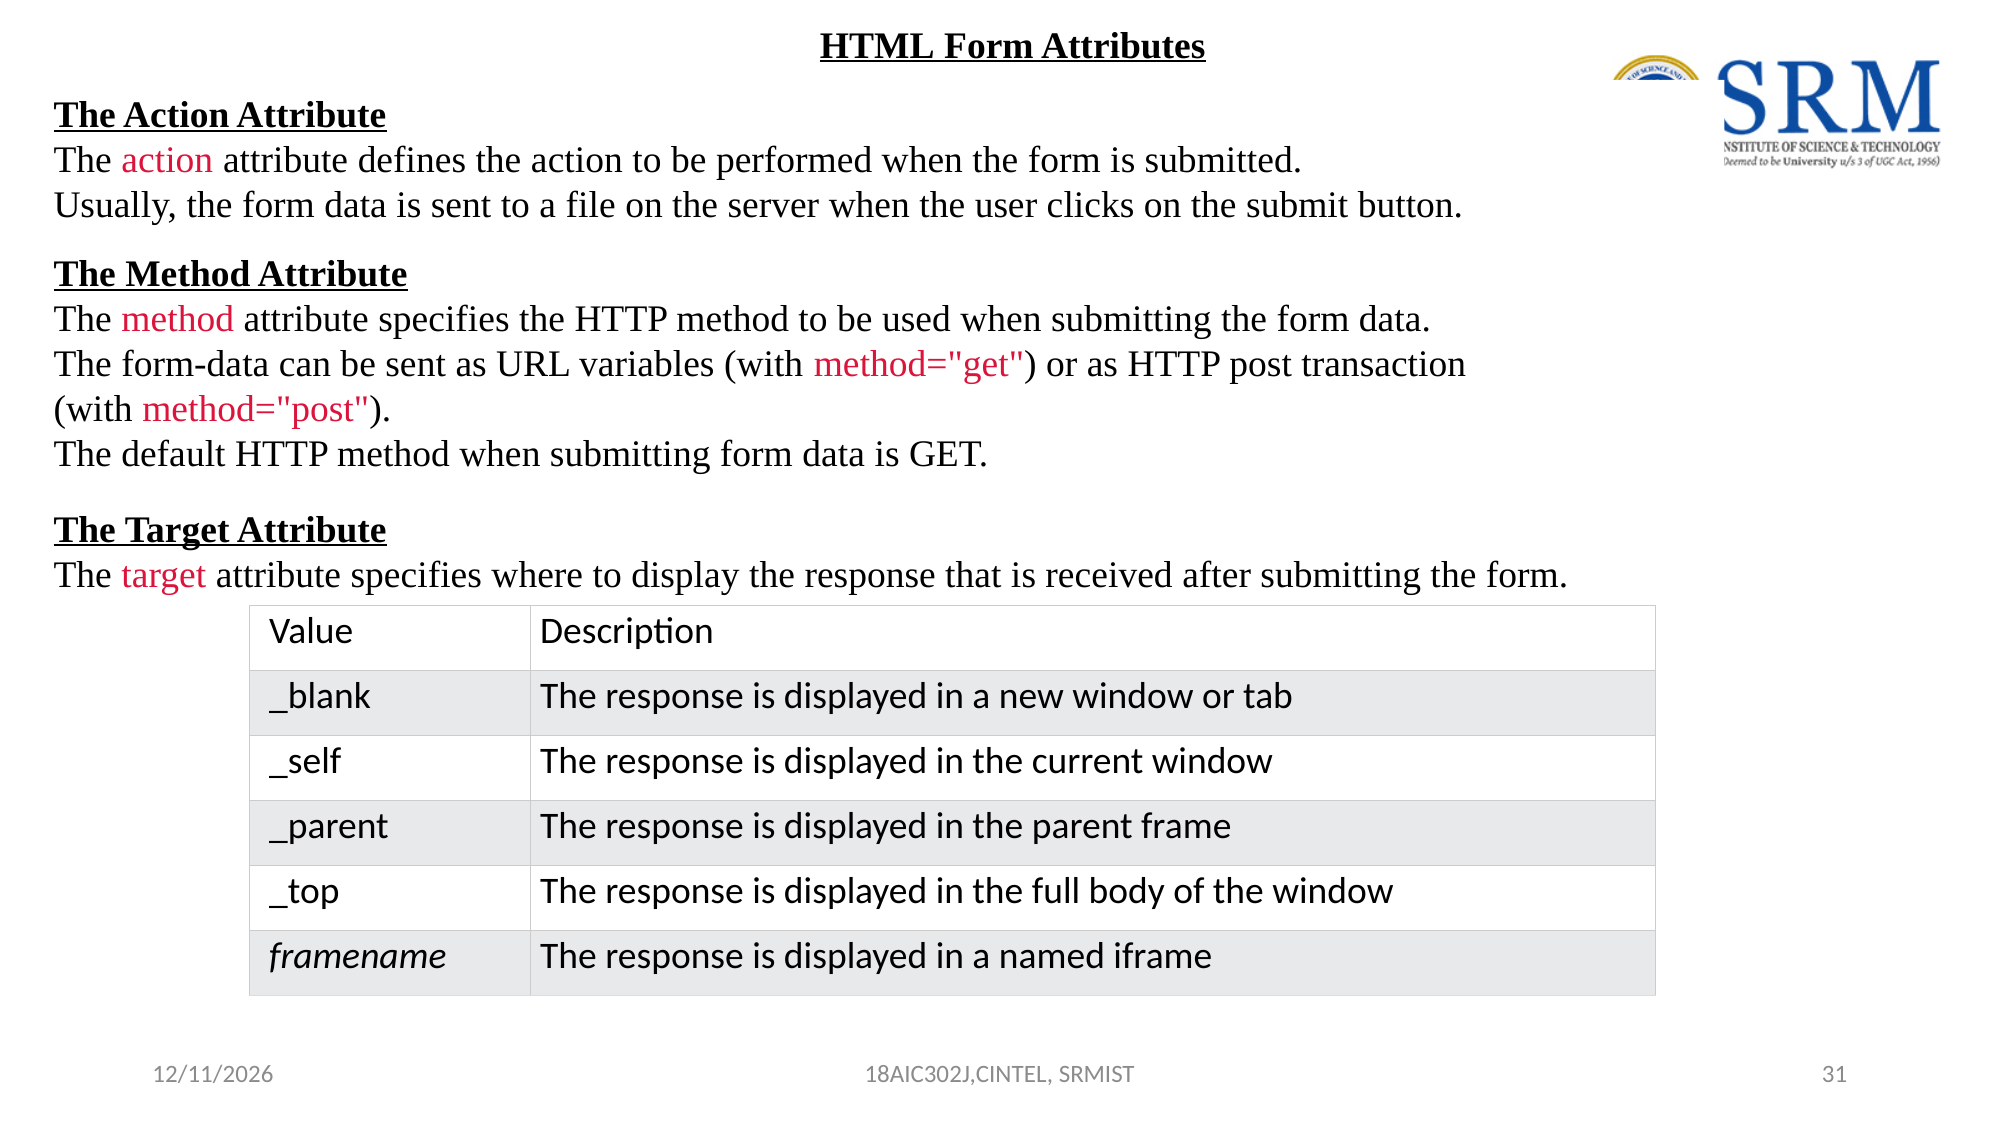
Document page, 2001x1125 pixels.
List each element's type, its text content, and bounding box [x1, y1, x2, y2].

table_cell _self [250, 736, 530, 800]
text_box The Target Attribute The target attribute specifies where to display the response that is received after submitting the form. [53, 494, 1771, 605]
table_cell The response is displayed in the full body of the window [531, 866, 1655, 930]
table_cell _blank [250, 671, 530, 735]
footer 18AIC302J,CINTEL, SRMIST [662, 1042, 1338, 1103]
table_cell The response is displayed in the current window [531, 736, 1655, 800]
picture [1593, 0, 1953, 206]
table_cell _parent [250, 801, 530, 865]
text_box HTML Form Attributes [472, 13, 1554, 73]
table_cell framename [250, 931, 530, 995]
text_box The Action Attribute The action attribute defines the action to be performed when the form is submitted. Usually, the form data is sent to a file on the server when the user clicks on the submit button. [53, 79, 1725, 238]
table_cell The response is displayed in a named iframe [531, 931, 1655, 995]
table_cell _top [250, 866, 530, 930]
slide_number 31 [1412, 1042, 1863, 1103]
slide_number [137, 1042, 588, 1103]
table_cell The response is displayed in a new window or tab [531, 671, 1655, 735]
table_cell The response is displayed in the parent frame [531, 801, 1655, 865]
table_header Description [531, 606, 1655, 670]
text_box The Method Attribute The method attribute specifies the HTTP method to be used when submitting the form data. The form-data can be sent as URL variables (with method="get") or as HTTP post transaction (with method="post"). The default HTTP method when submitting form data is GET. [53, 238, 1795, 485]
table_header Value [250, 606, 530, 670]
